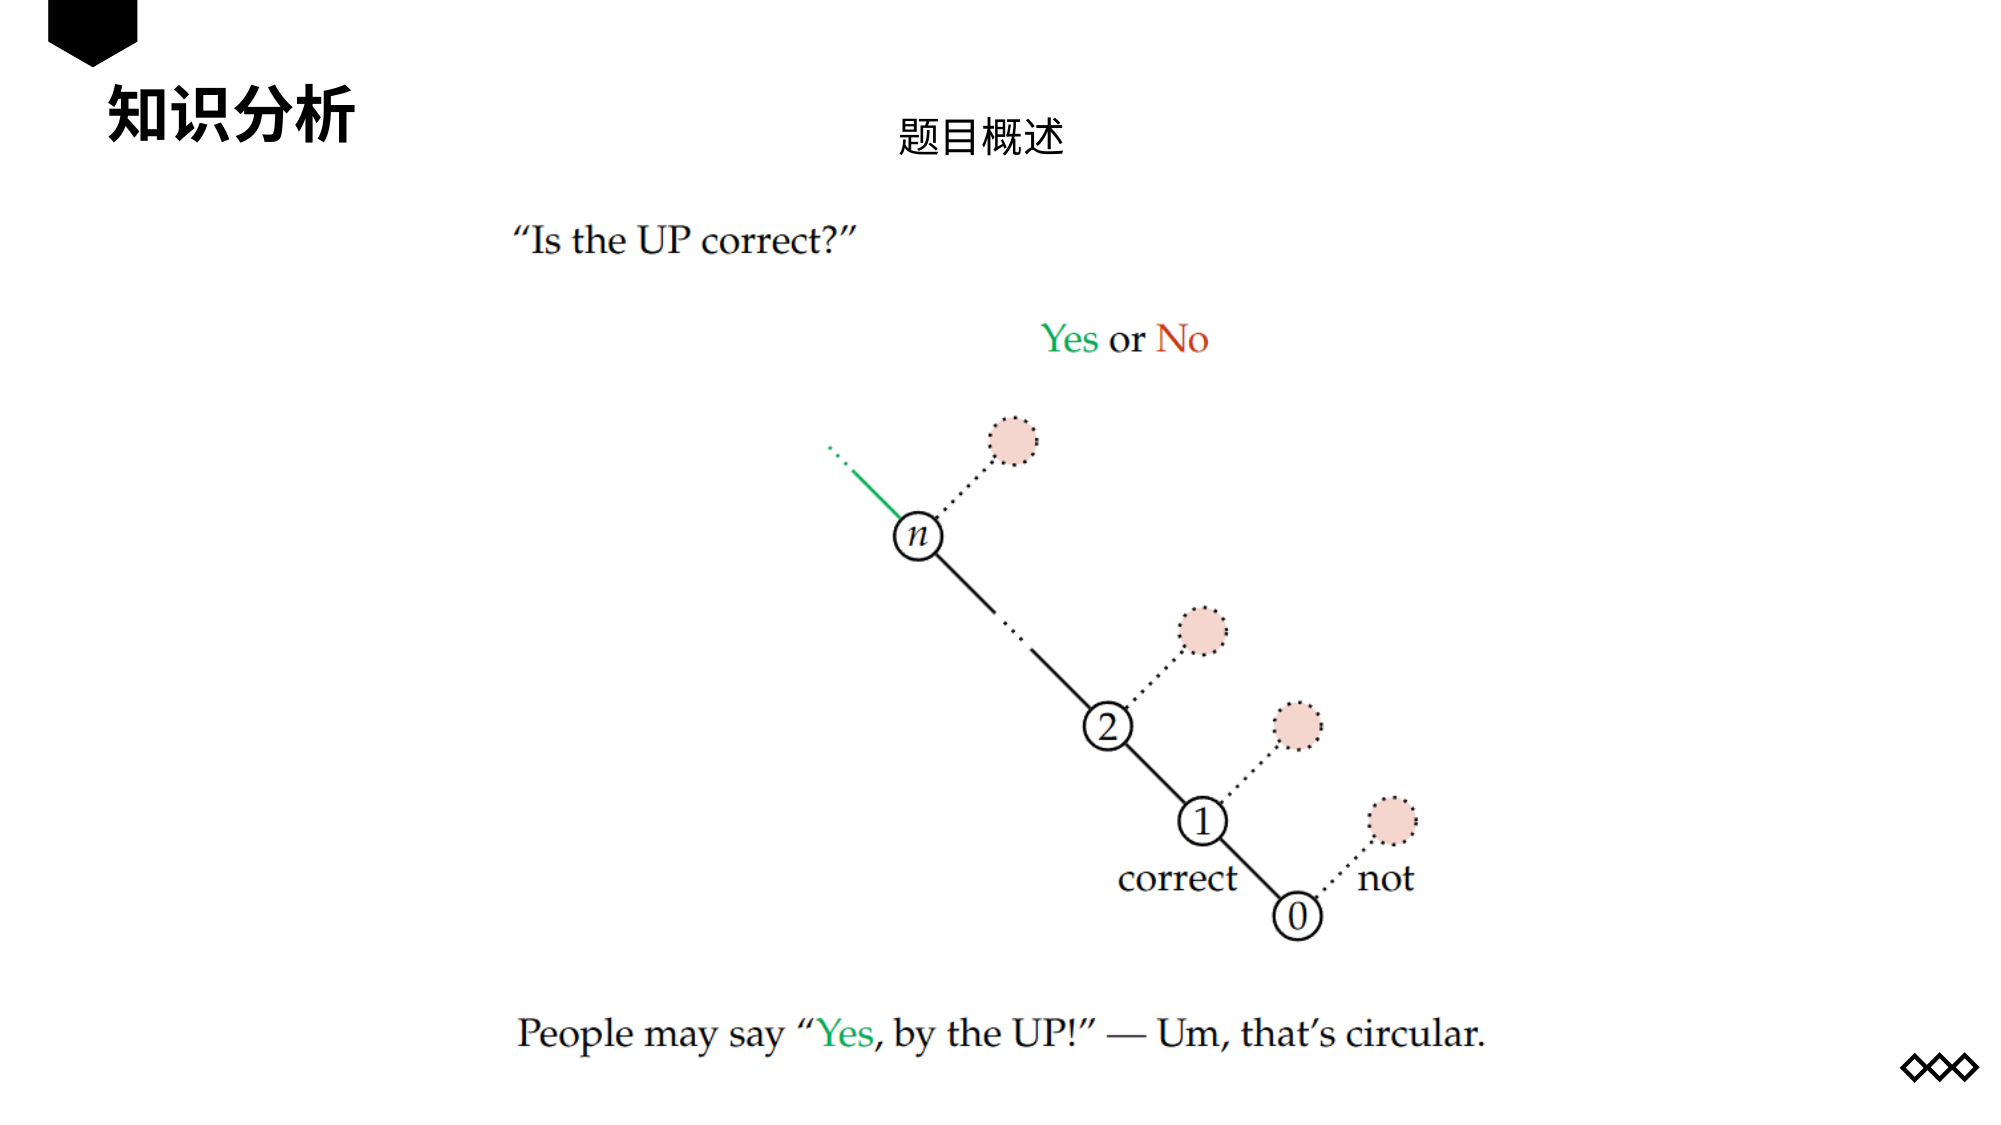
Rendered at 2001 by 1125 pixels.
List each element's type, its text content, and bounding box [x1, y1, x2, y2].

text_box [1902, 1054, 1977, 1081]
text_box [48, 0, 138, 67]
picture [464, 168, 1535, 1110]
text_box 题目概述 [123, 78, 1840, 244]
text_box 知识分析 [92, 67, 1015, 158]
